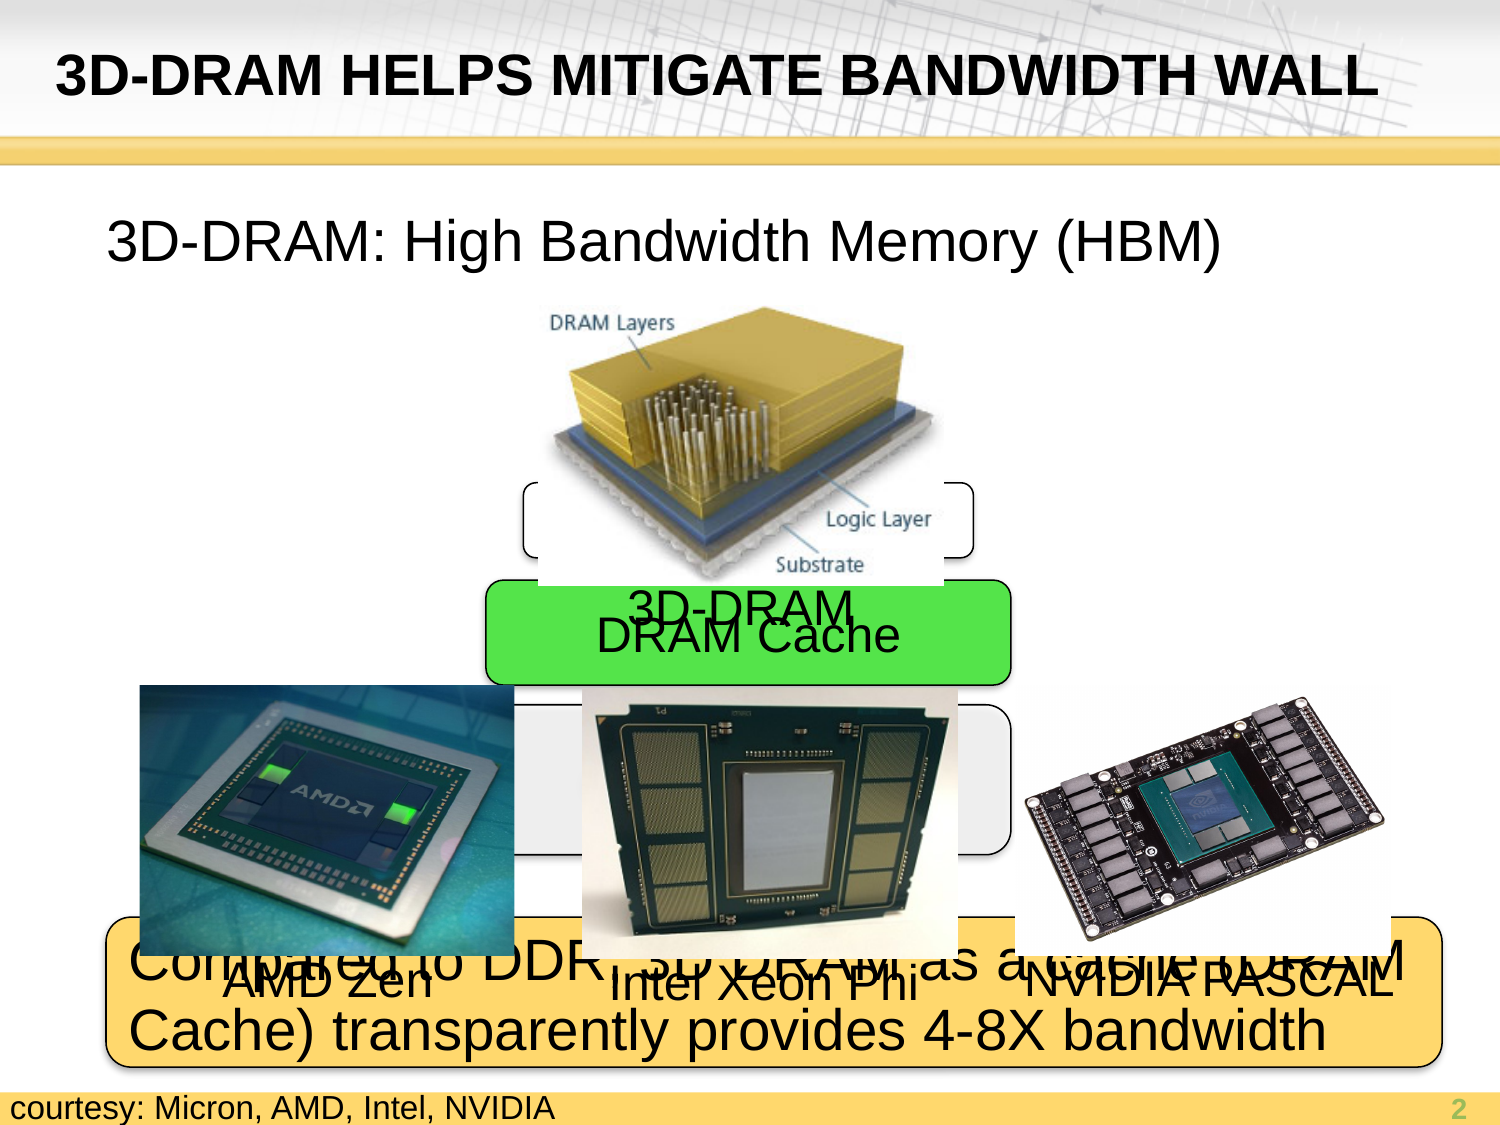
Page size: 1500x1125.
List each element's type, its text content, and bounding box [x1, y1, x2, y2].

list 3D-DRAM: High Bandwidth Memory (HBM) [91, 195, 1406, 369]
text_box Compared to DDR, 3D DRAM as a cache (DRAM Cache) transparently provides 4-8X bandwidth [105, 916, 1443, 1068]
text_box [538, 305, 945, 644]
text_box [485, 311, 1012, 856]
text_box courtesy: Micron, AMD, Intel, NVIDIA [0, 1078, 614, 1125]
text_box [1006, 684, 1413, 1016]
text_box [139, 684, 515, 1017]
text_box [582, 688, 958, 1020]
title 3D-DRAM Helps Mitigate Bandwidth WALL [40, 32, 1443, 113]
slide_number 2 [1132, 1087, 1483, 1125]
picture [0, 0, 1500, 1092]
